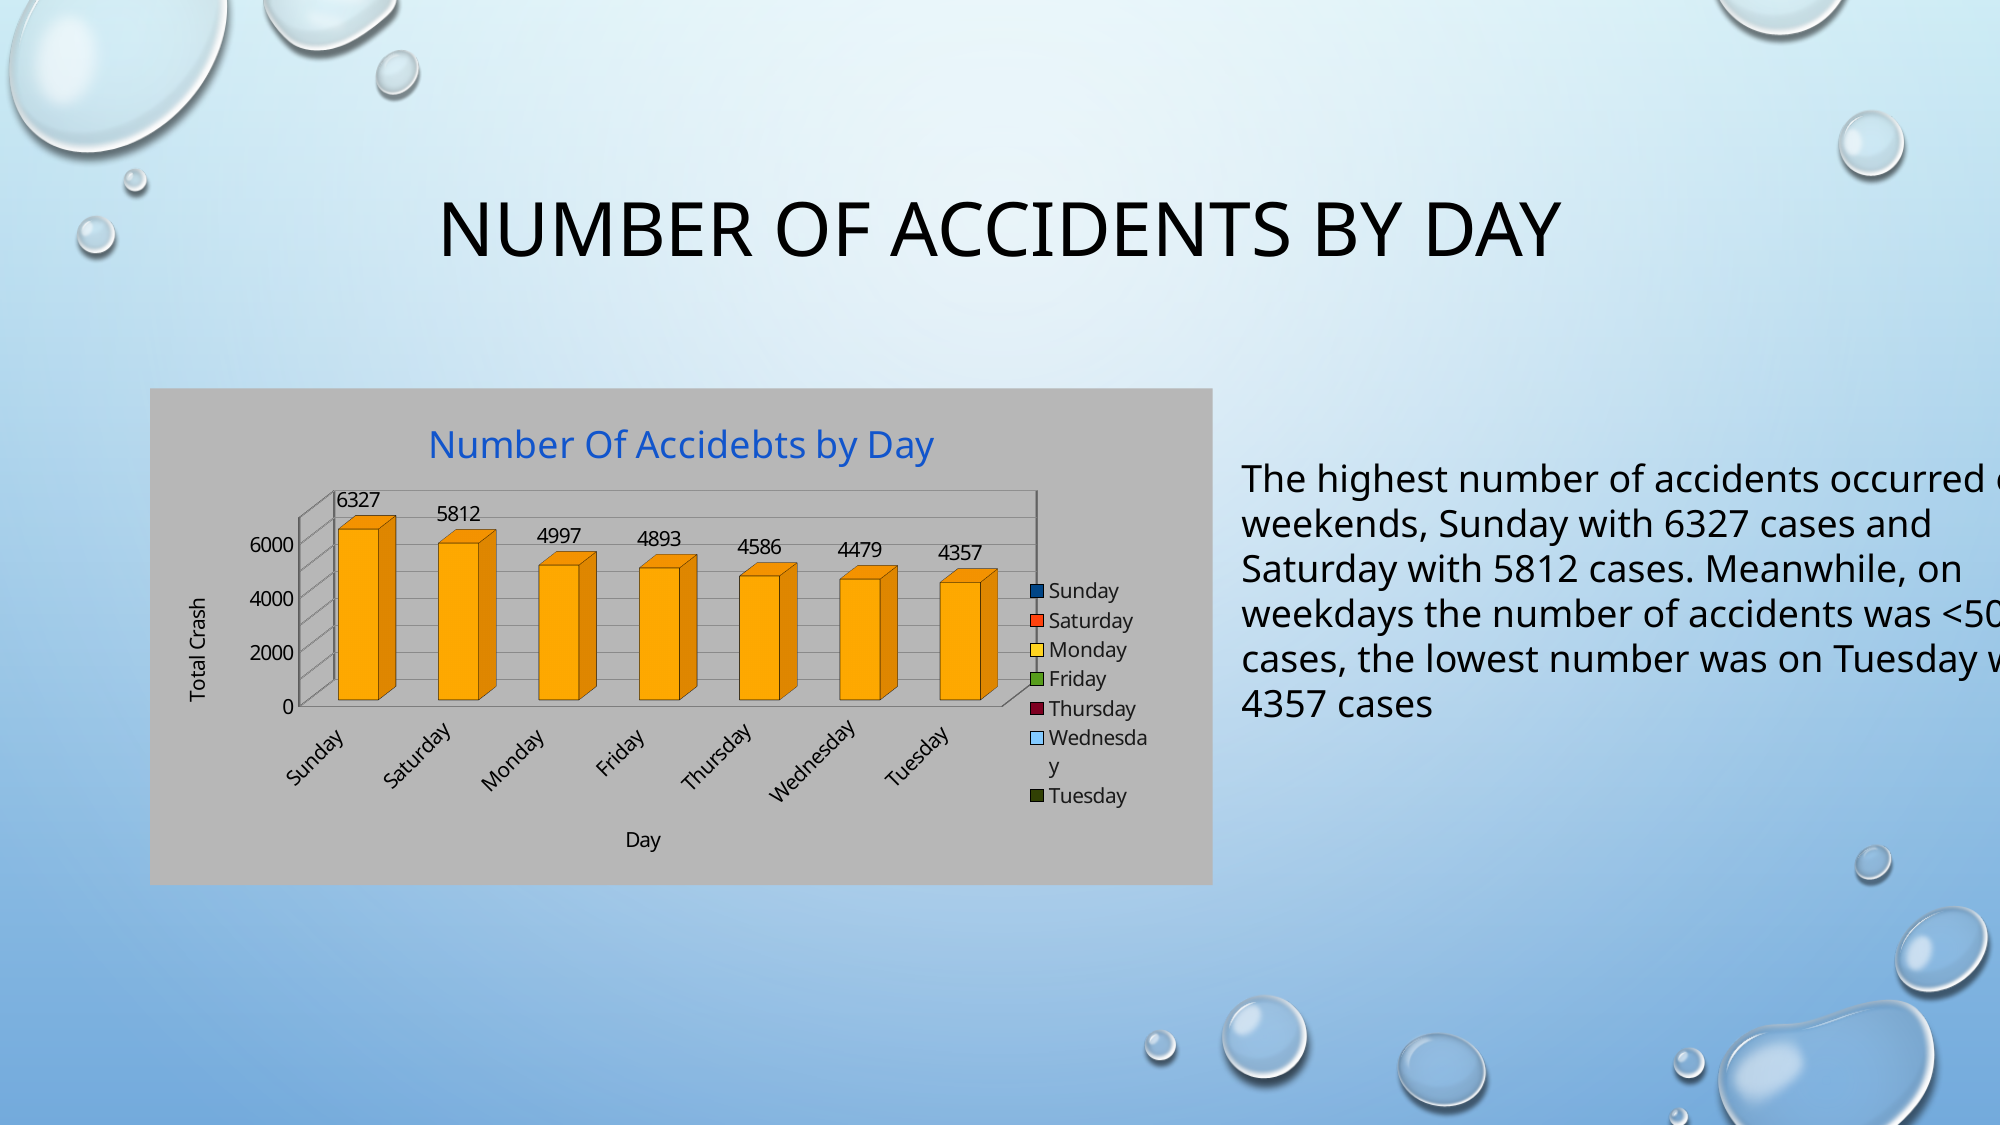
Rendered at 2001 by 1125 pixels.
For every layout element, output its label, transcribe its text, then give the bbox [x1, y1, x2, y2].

title Number of Accidents by Day [149, 101, 1851, 364]
picture [0, 0, 2000, 1125]
text_box The highest number of accidents occurred on weekends, Sunday with 6327 cases and Saturday with 5812 cases. Meanwhile, on weekdays the number of accidents was <5000 cases, the lowest number was on Tuesday with 4357 cases [1226, 448, 2000, 733]
chart [149, 388, 1213, 886]
